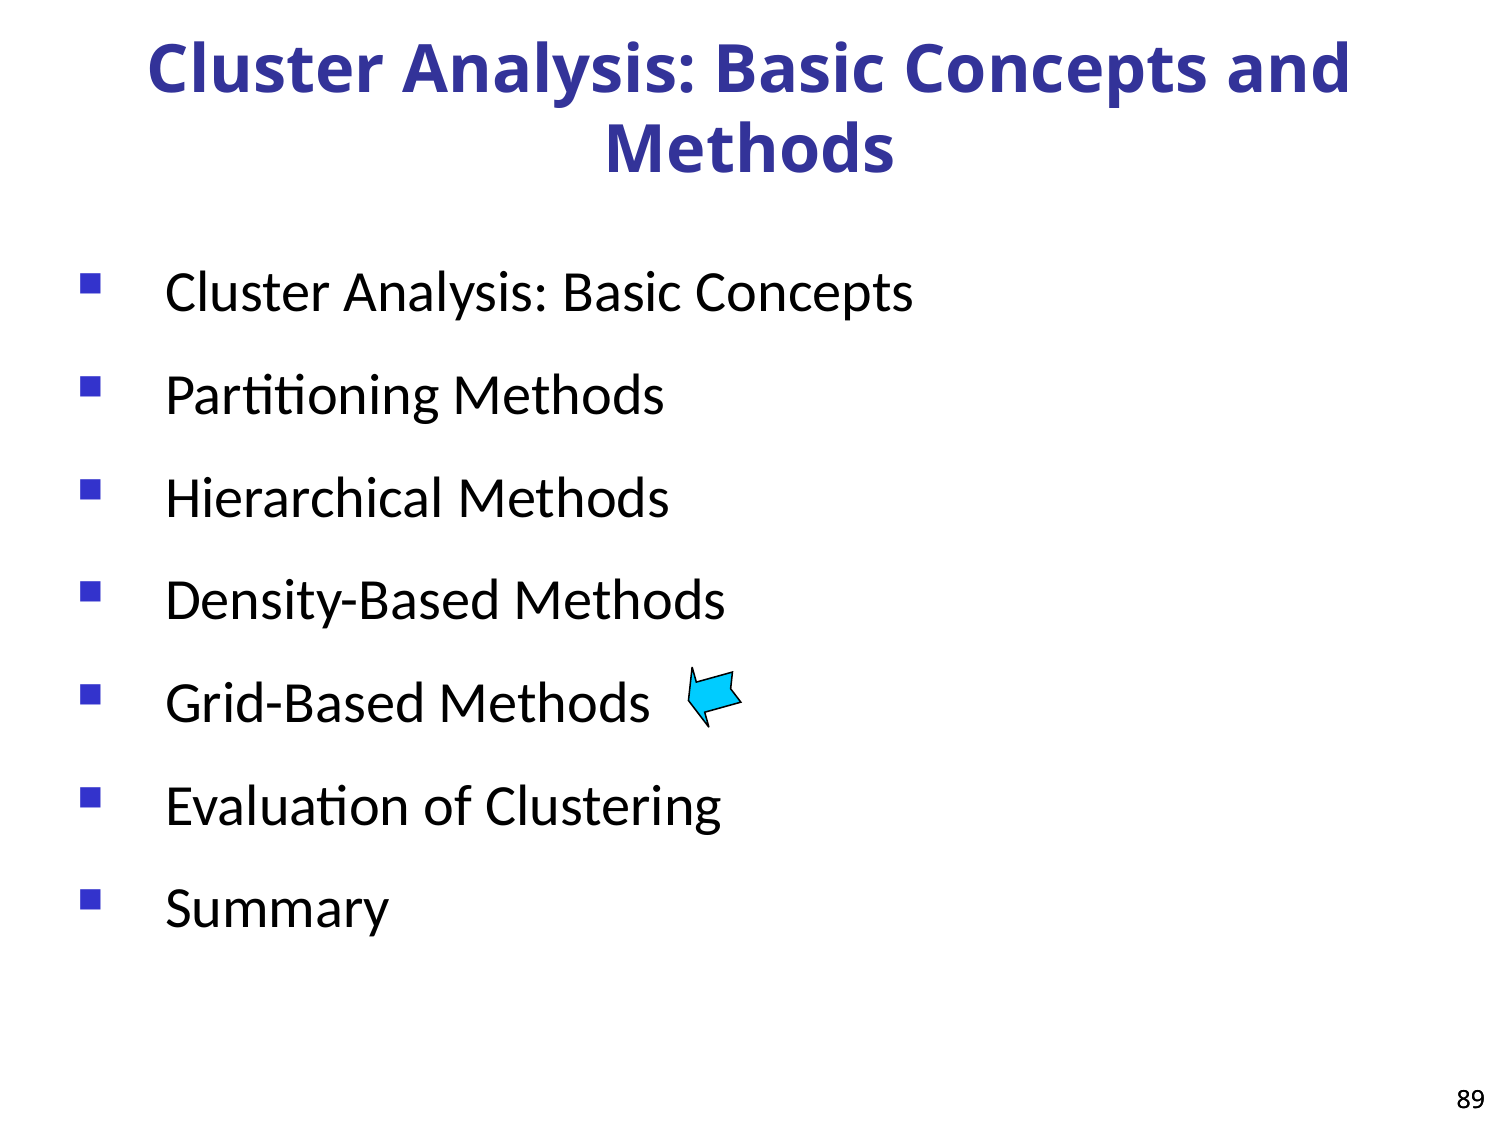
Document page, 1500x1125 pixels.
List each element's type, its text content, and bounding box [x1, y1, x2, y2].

text_box [688, 667, 741, 728]
list Cluster Analysis: Basic Concepts Partitioning Methods Hierarchical Methods Density-Based Methods Grid-Based Methods Evaluation of Clustering Summary [62, 224, 1412, 1075]
text_box 89 [1187, 1062, 1500, 1125]
title Cluster Analysis: Basic Concepts and Methods [0, 24, 1500, 188]
